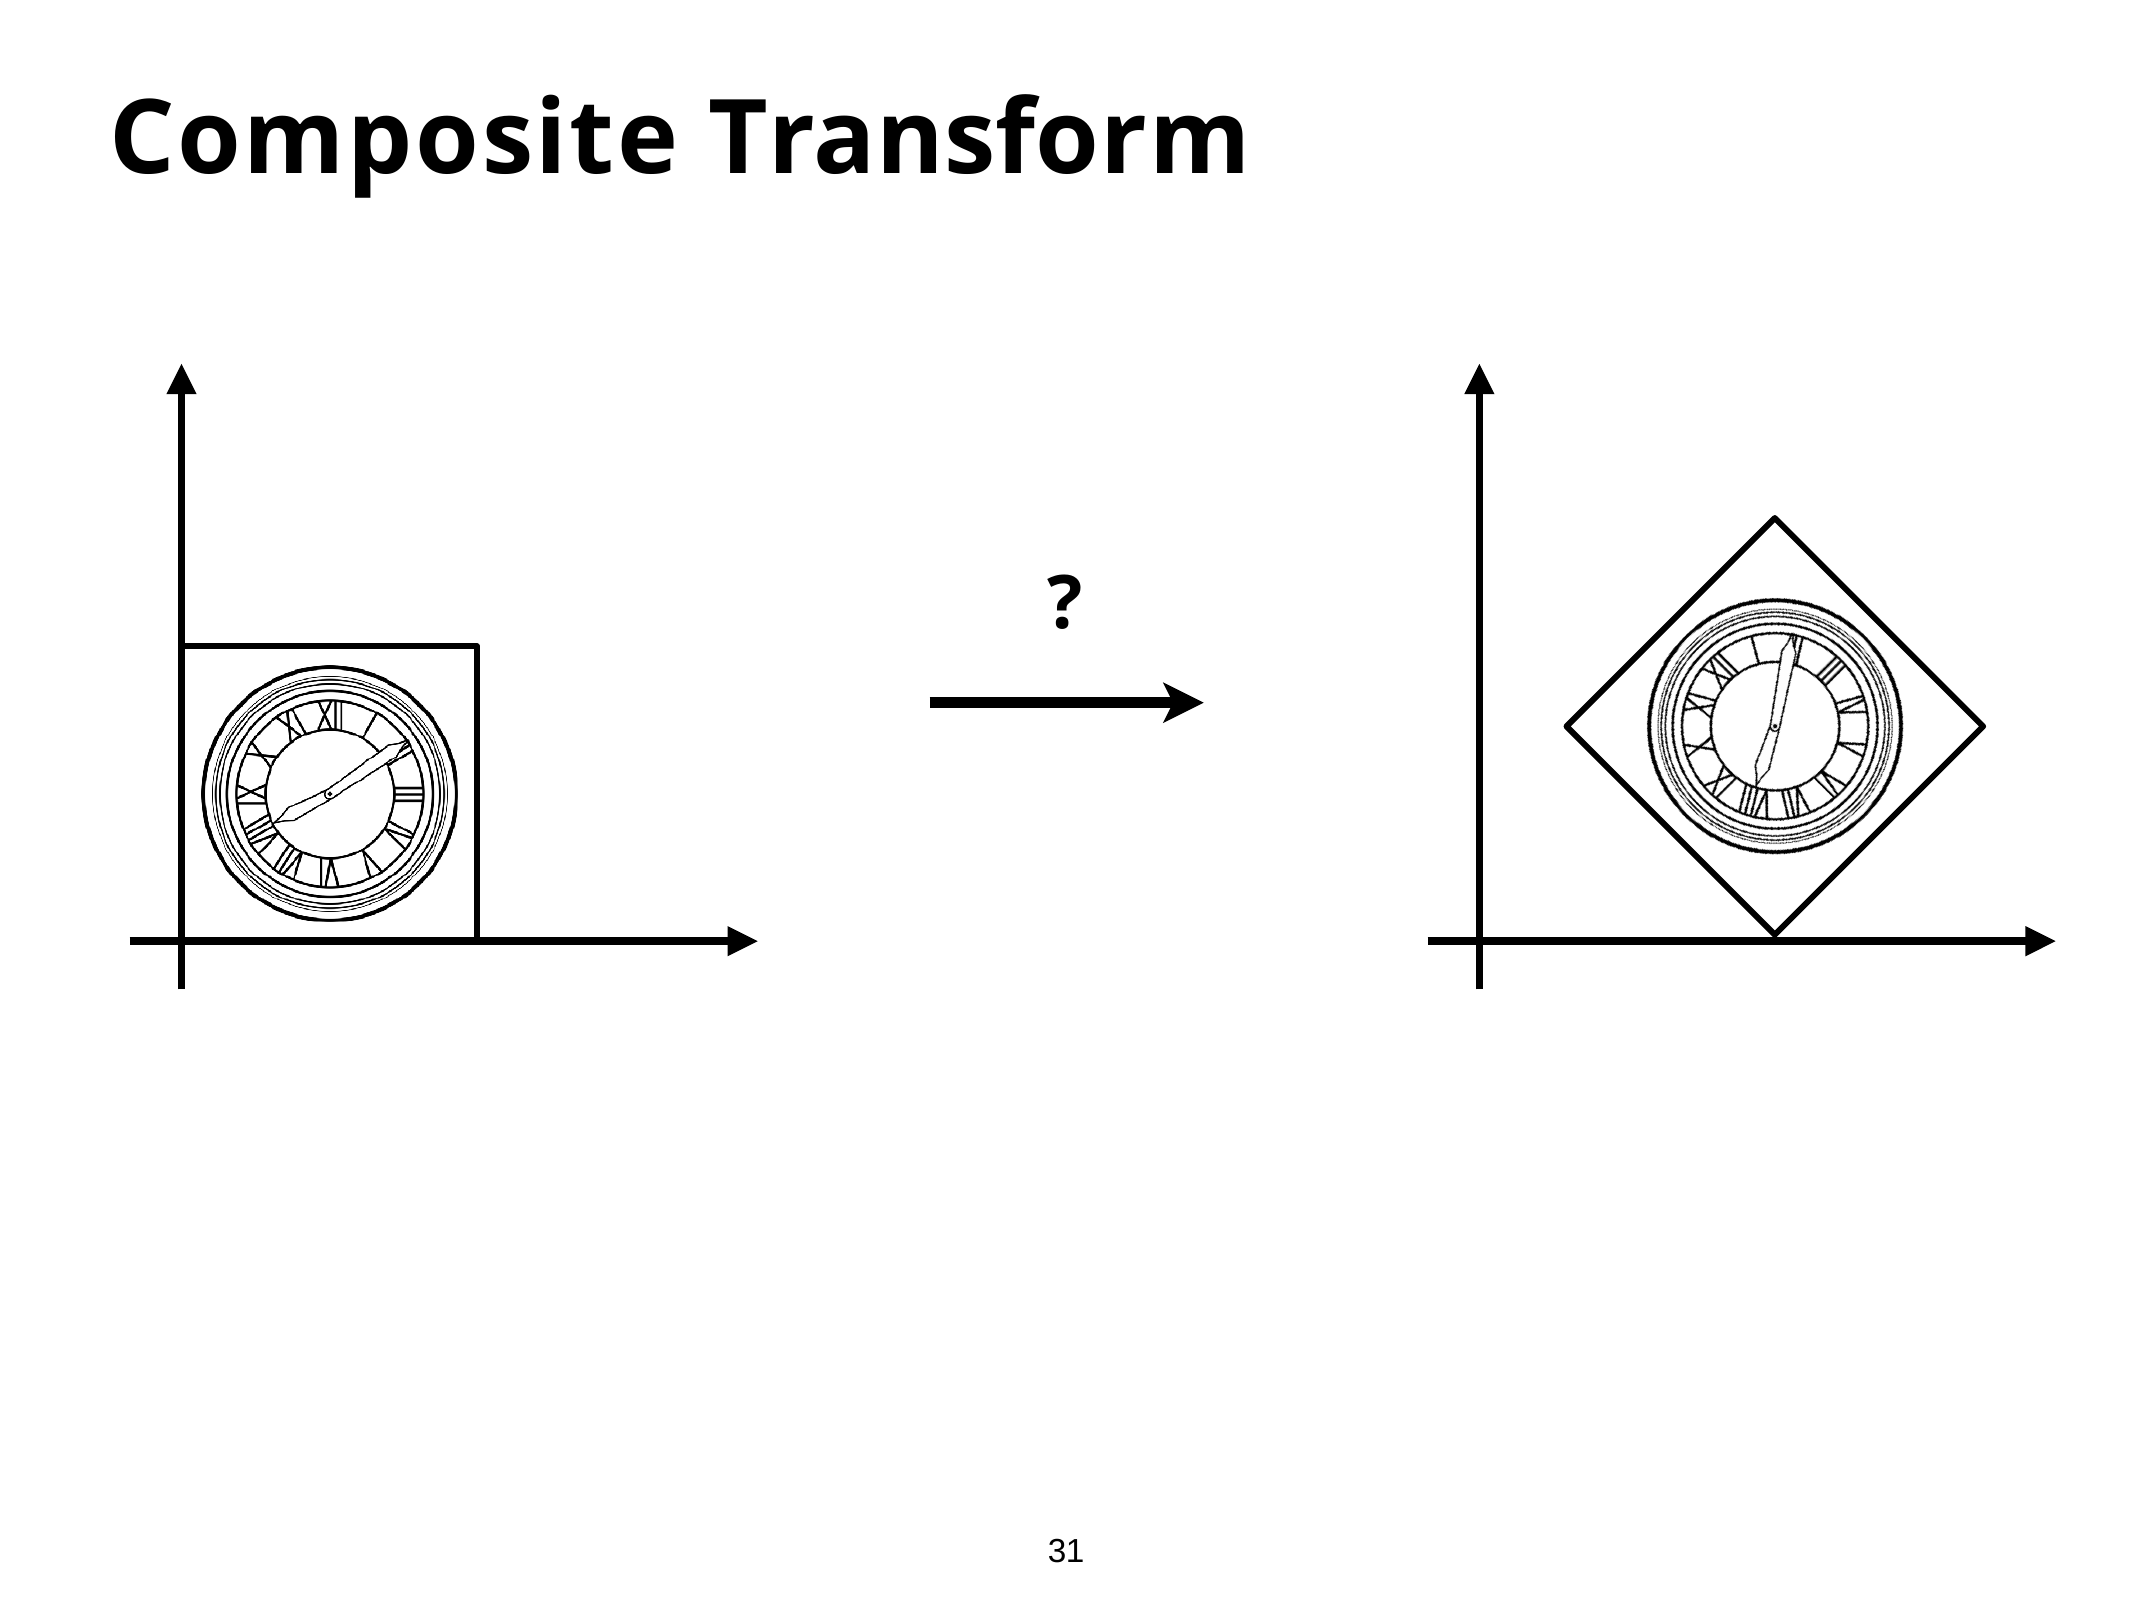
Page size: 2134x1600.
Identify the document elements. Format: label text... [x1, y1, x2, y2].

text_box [129, 363, 759, 990]
slide_number 31 [1041, 1528, 1094, 1600]
title Composite Transform [107, 29, 1943, 338]
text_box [929, 681, 1204, 724]
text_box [1427, 363, 2056, 990]
text_box ? [1045, 551, 1088, 643]
